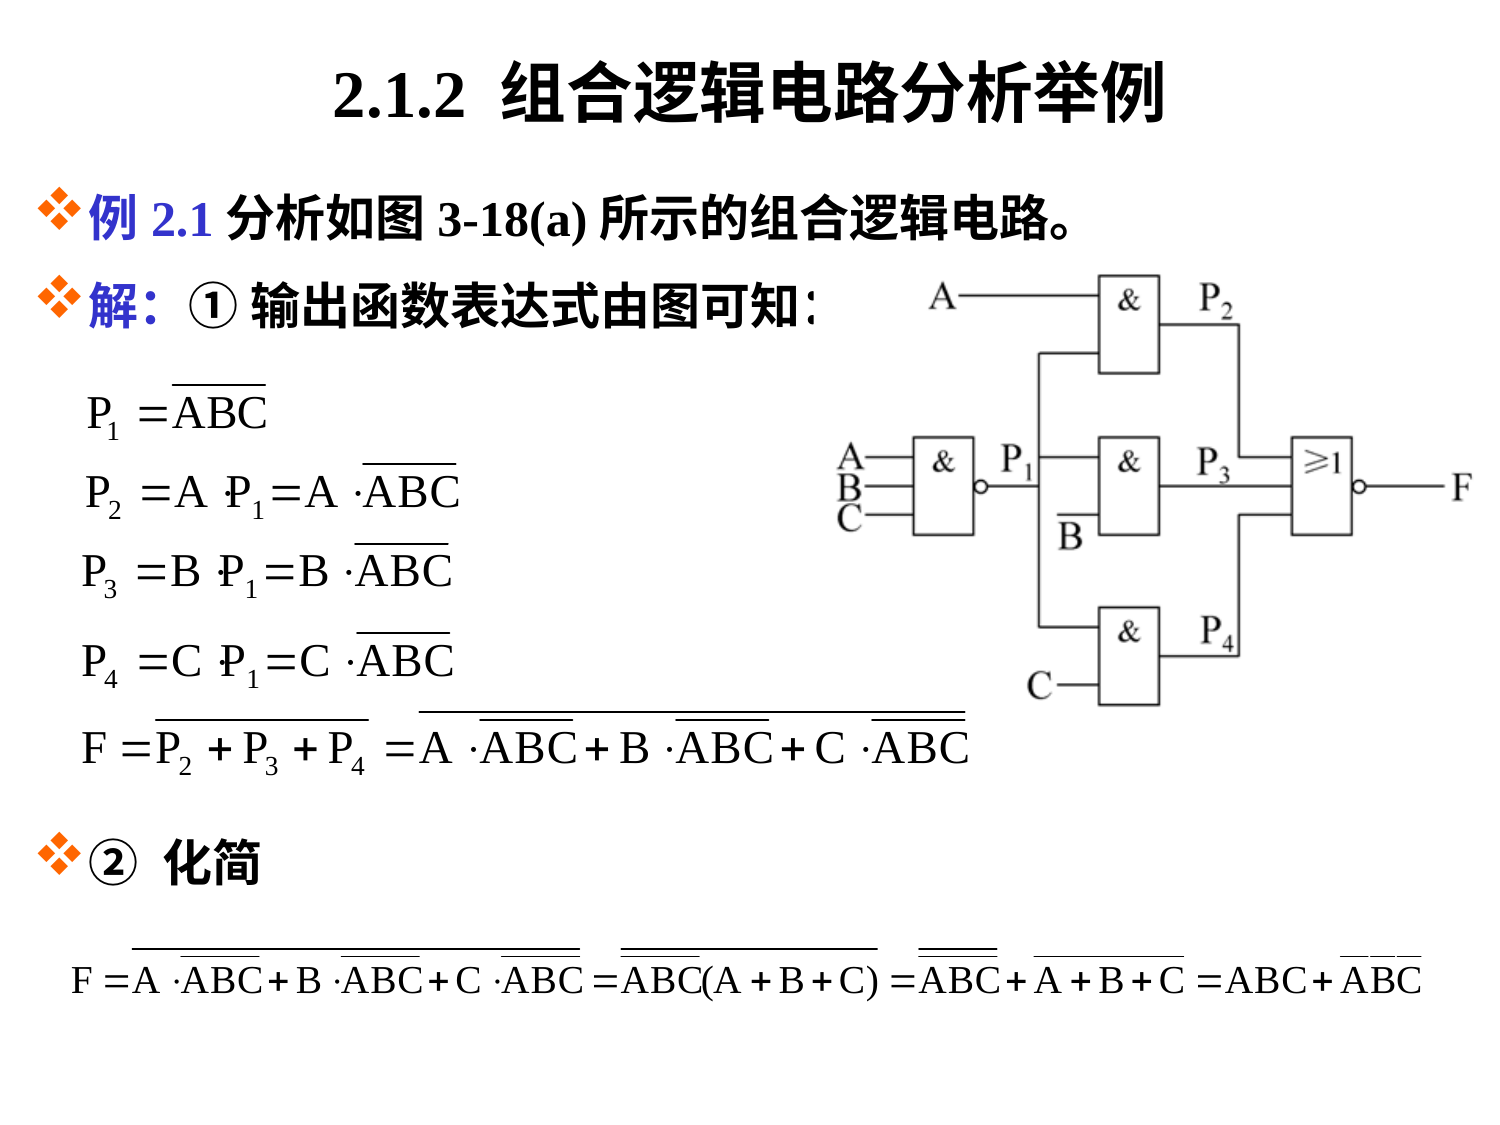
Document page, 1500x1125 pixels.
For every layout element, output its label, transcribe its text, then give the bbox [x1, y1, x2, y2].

title 2.1.2 组合逻辑电路分析举例 [112, 66, 1388, 116]
list 例2.1分析如图3-18(a)所示的组合逻辑电路。 解：① 输出函数表达式由图可知： ② 化简 [17, 160, 1424, 1071]
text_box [78, 373, 275, 449]
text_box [73, 531, 458, 611]
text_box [73, 621, 458, 697]
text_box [64, 940, 1430, 1010]
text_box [77, 452, 466, 528]
picture [813, 266, 1483, 728]
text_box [73, 700, 975, 788]
